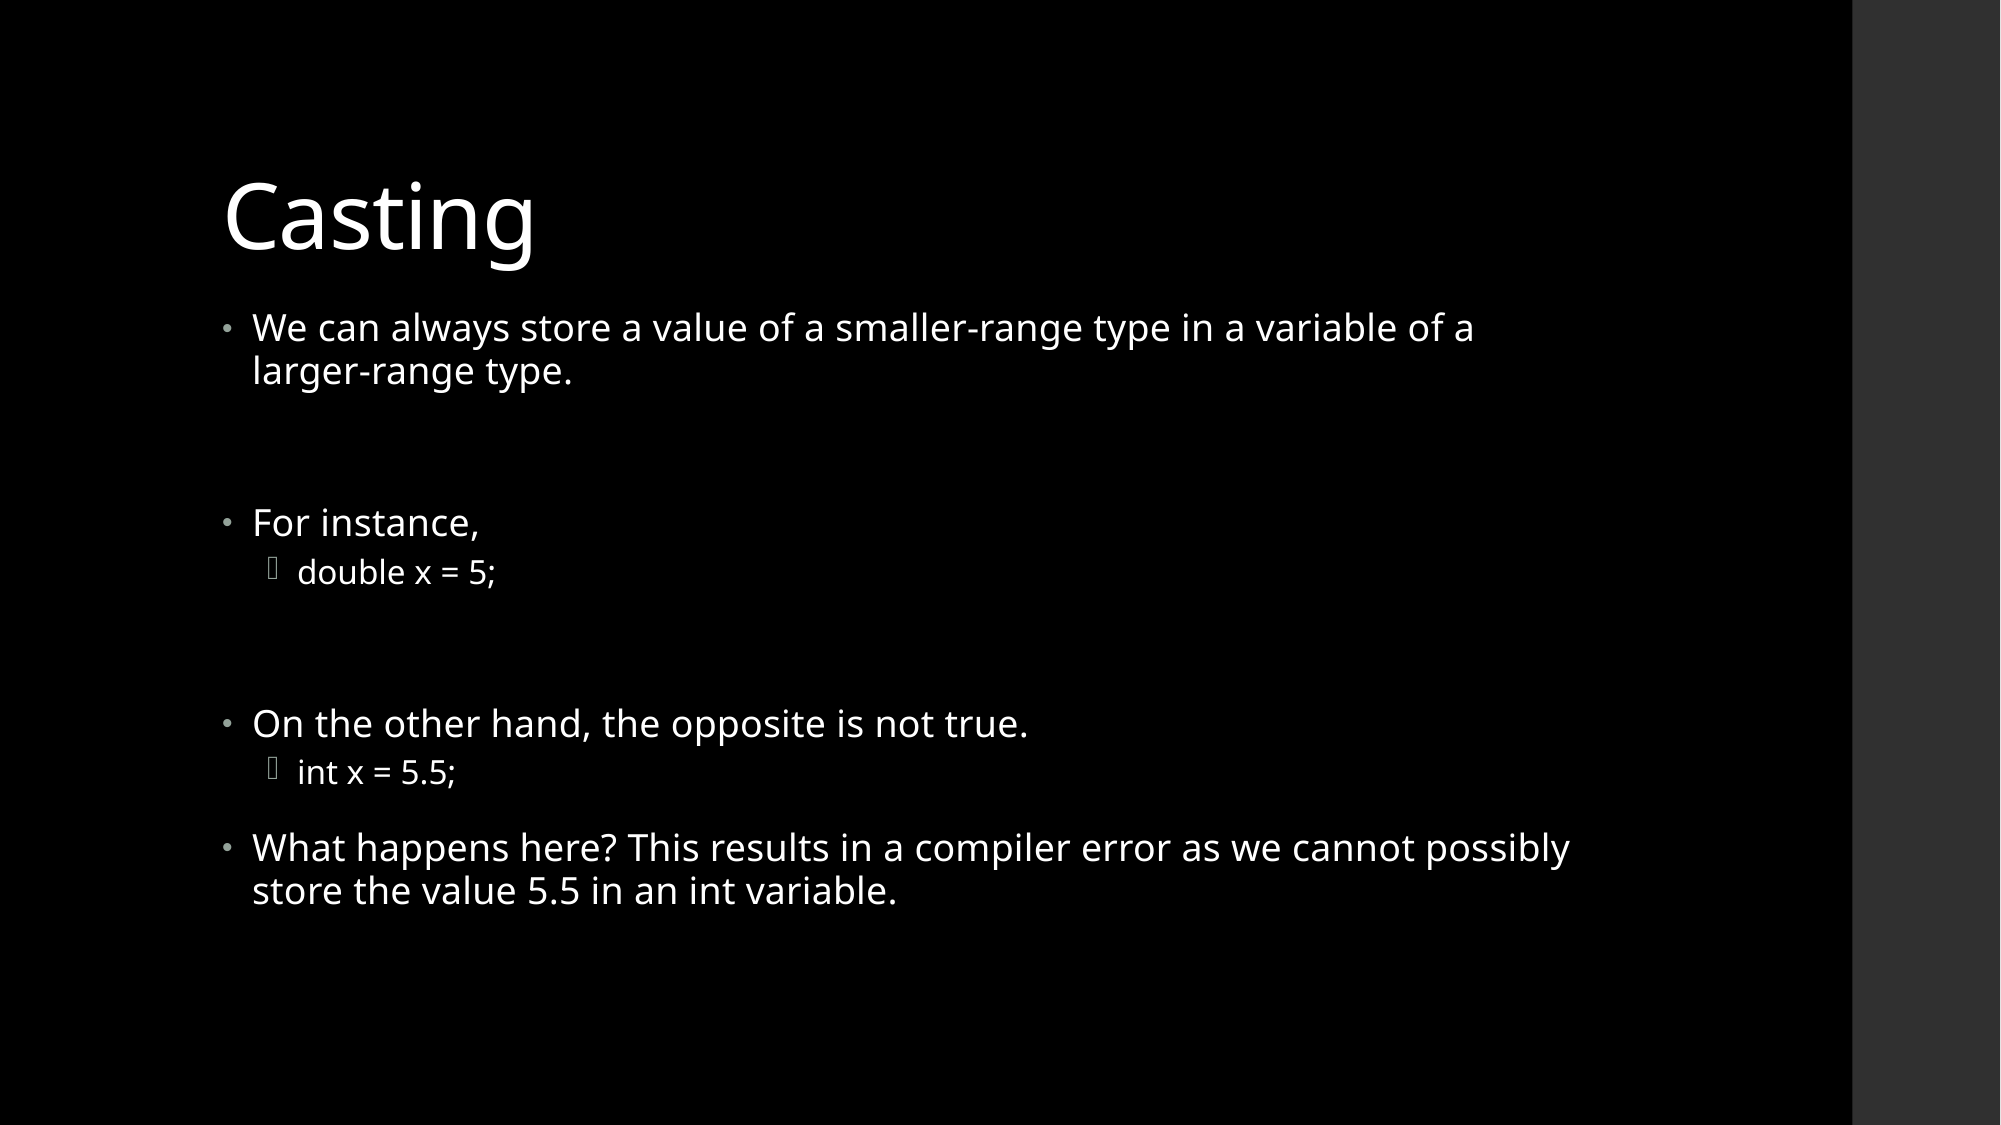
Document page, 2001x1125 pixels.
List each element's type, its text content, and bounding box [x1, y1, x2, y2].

list We can always store a value of a smaller-range type in a variable of a larger-range type. For instance, double x = 5; On the other hand, the opposite is not true. int x = 5.5; What happens here? This results in a compiler error as we cannot possibly store the value 5.5 in an int variable. [206, 299, 1617, 1014]
title Casting [206, 60, 1797, 278]
